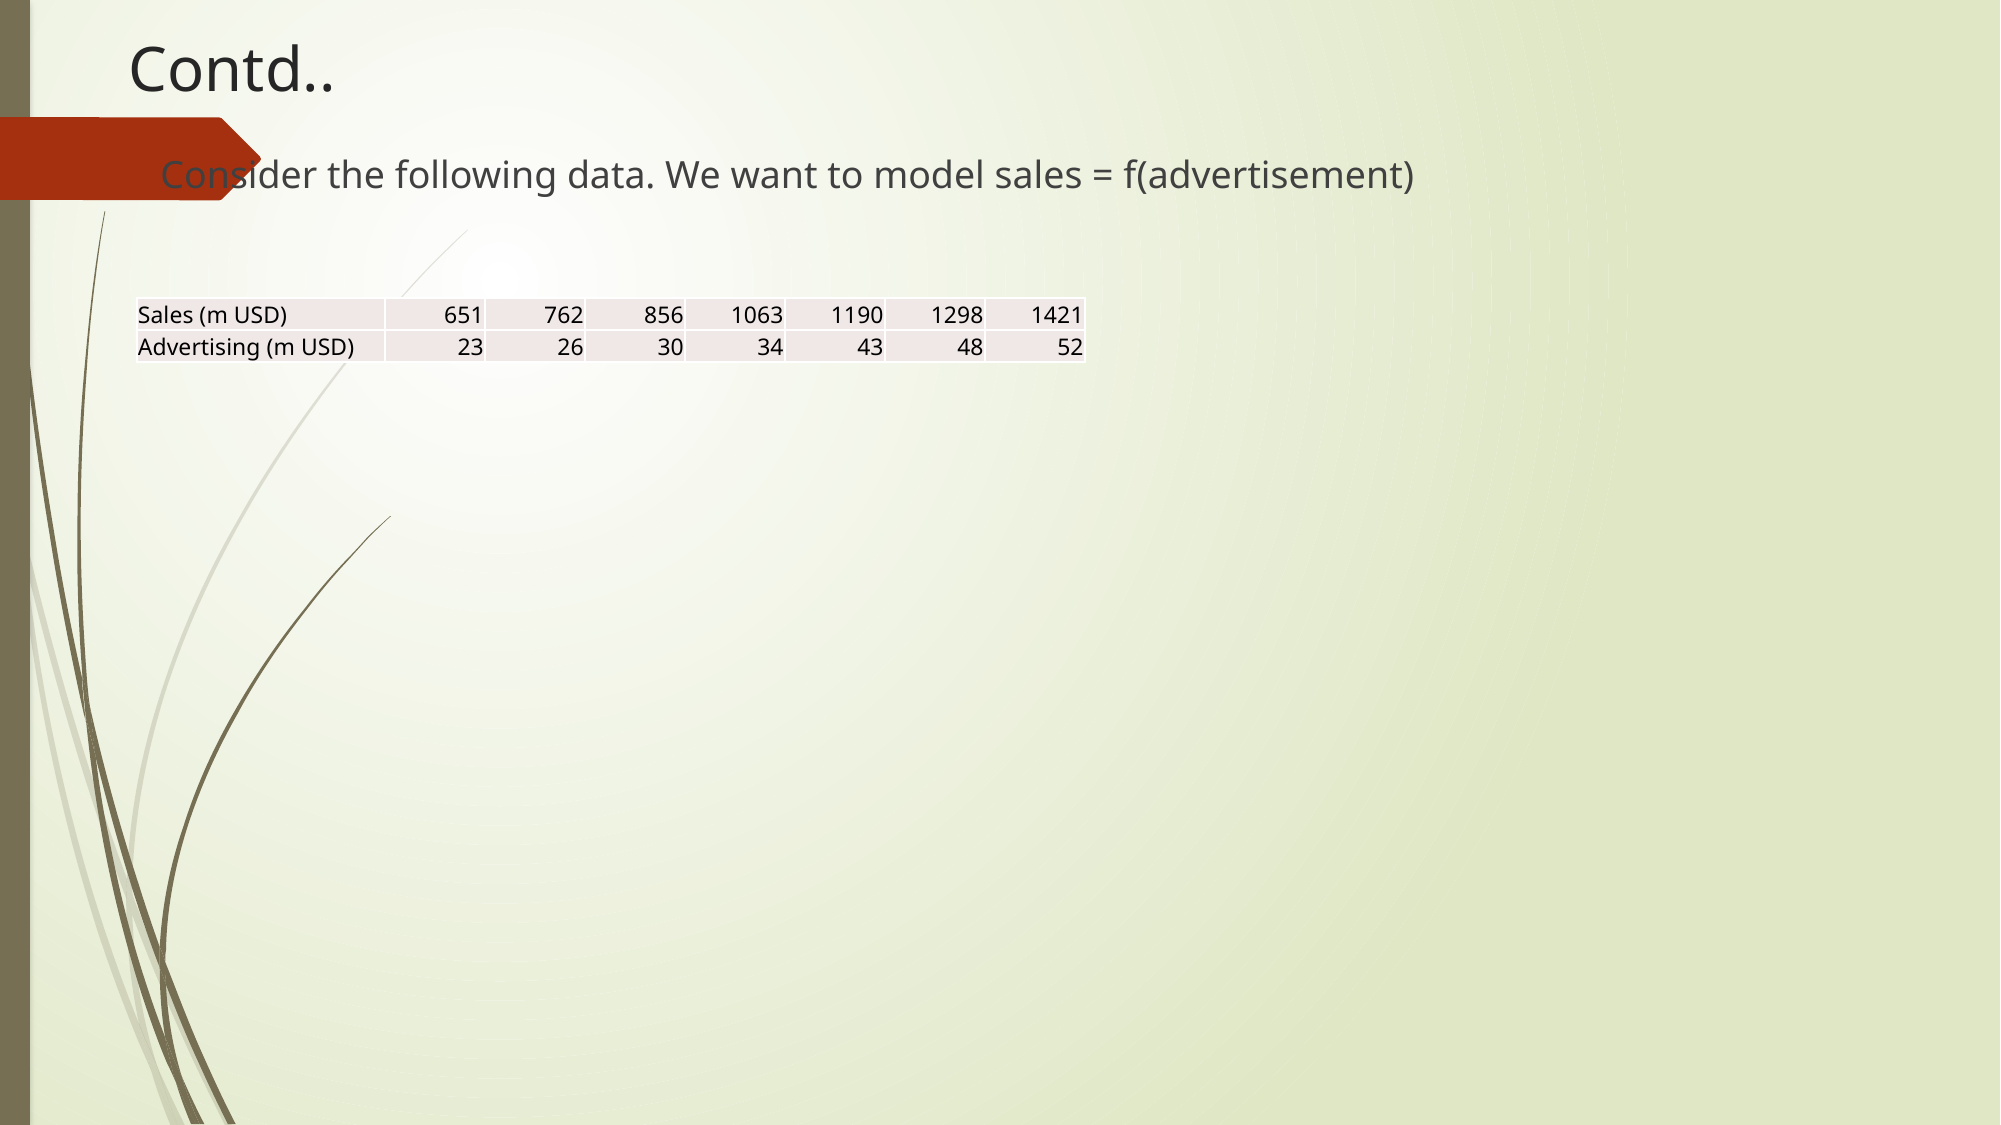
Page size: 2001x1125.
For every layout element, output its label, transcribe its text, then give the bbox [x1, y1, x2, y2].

table_cell 26 [486, 331, 584, 361]
table_cell Advertising (m USD) [138, 331, 384, 361]
table_header 651 [386, 299, 484, 329]
table_header 1298 [886, 299, 984, 329]
table_cell 48 [886, 331, 984, 361]
list Consider the following data. We want to model sales = f(advertisement) [89, 143, 1814, 857]
table_header 762 [486, 299, 584, 329]
table_header Sales (m USD) [138, 299, 384, 329]
table_cell 43 [786, 331, 884, 361]
title Contd.. [114, 22, 1839, 112]
table_cell 23 [386, 331, 484, 361]
table_cell 30 [586, 331, 684, 361]
table_header 1063 [686, 299, 784, 329]
table_cell 34 [686, 331, 784, 361]
table_header 1190 [786, 299, 884, 329]
table_cell 52 [986, 331, 1084, 361]
table_header 1421 [986, 299, 1084, 329]
table_header 856 [586, 299, 684, 329]
